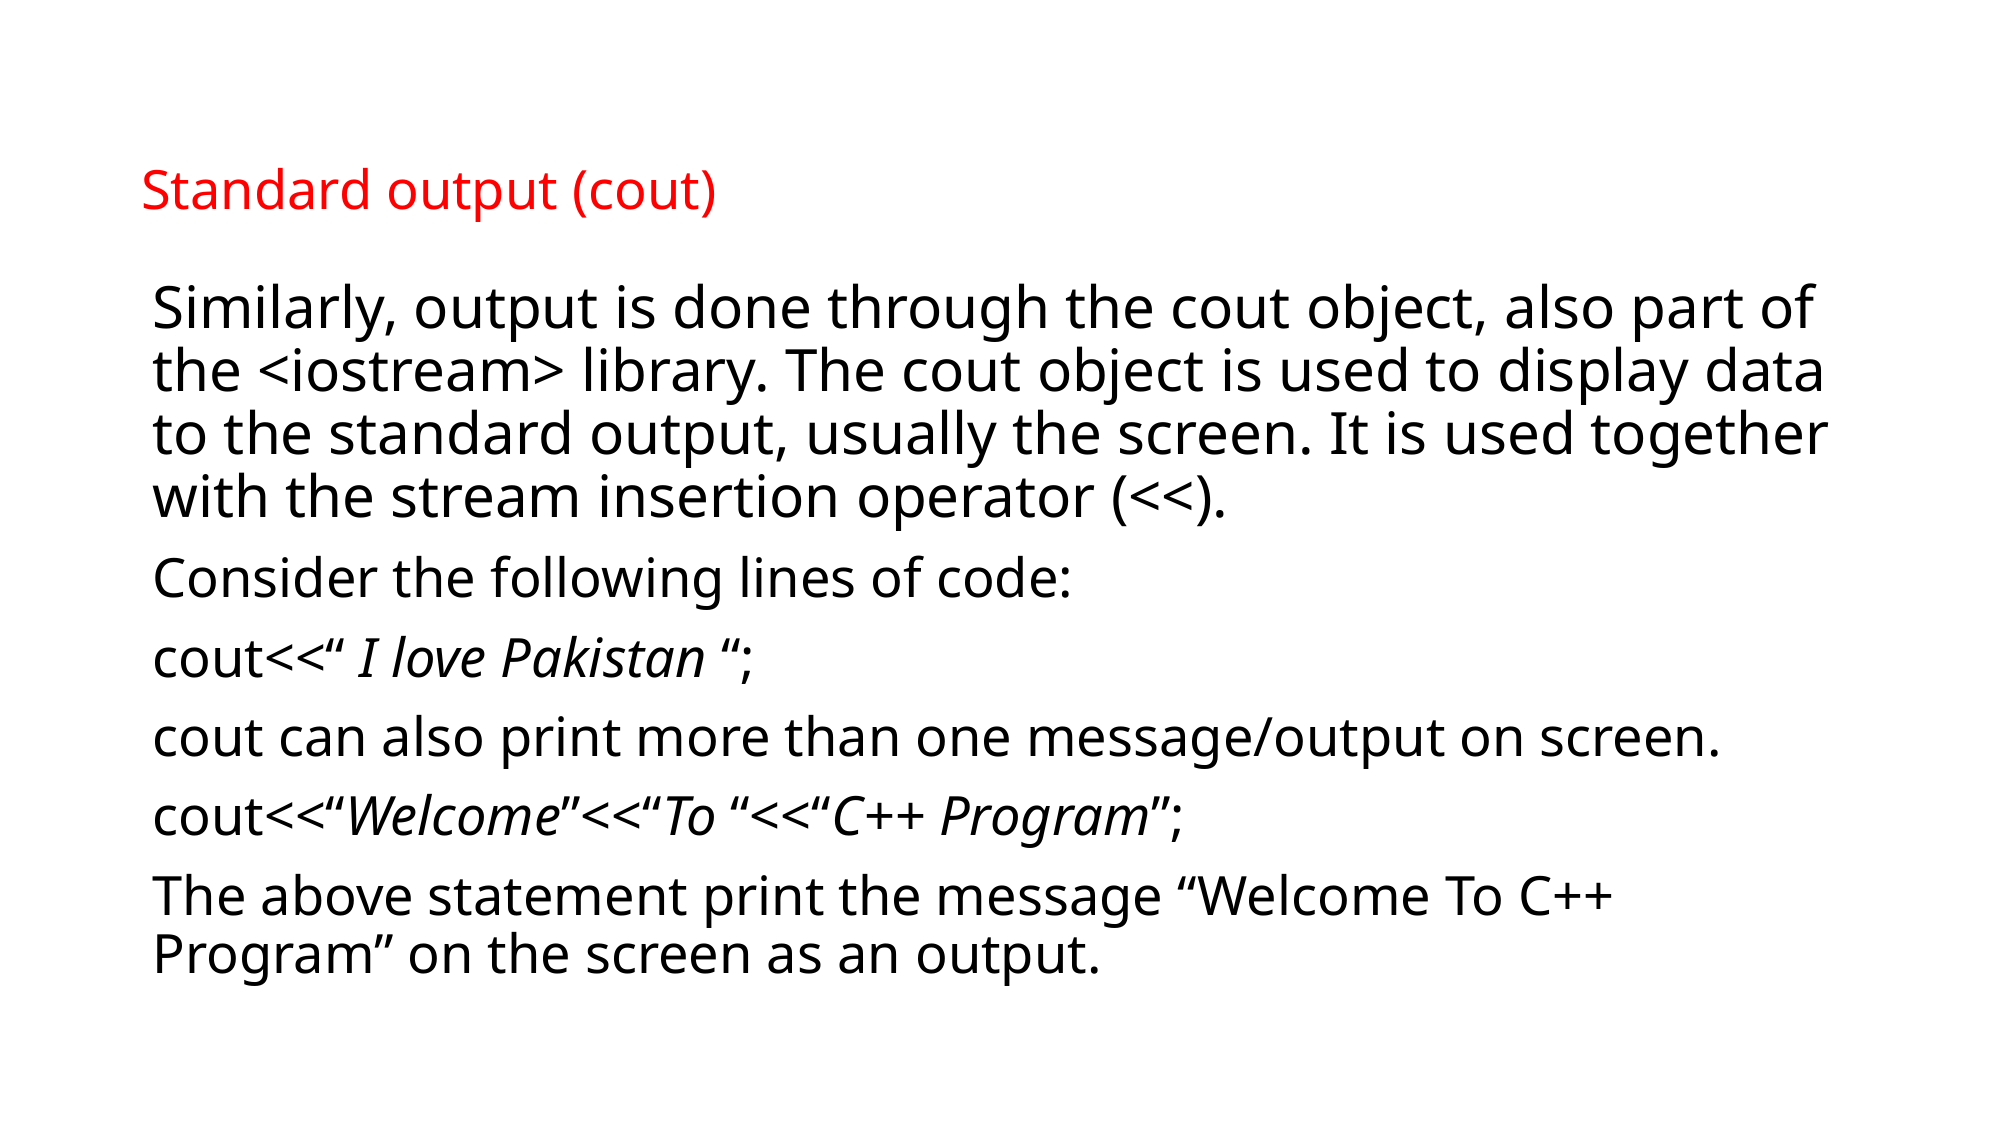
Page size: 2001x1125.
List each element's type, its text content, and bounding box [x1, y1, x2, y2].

list Similarly, output is done through the cout object, also part of the <iostream> library. The cout object is used to display data to the standard output, usually the screen. It is used together with the stream insertion operator (<<). Consider the following lines of code: cout<<“ I love Pakistan “; cout can also print more than one message/output on screen. cout<<“Welcome”<<“To “<<“C++ Program”; The above statement print the message “Welcome To C++ Program” on the screen as an output. [137, 270, 1863, 1084]
title Standard output (cout) [126, 138, 1852, 246]
